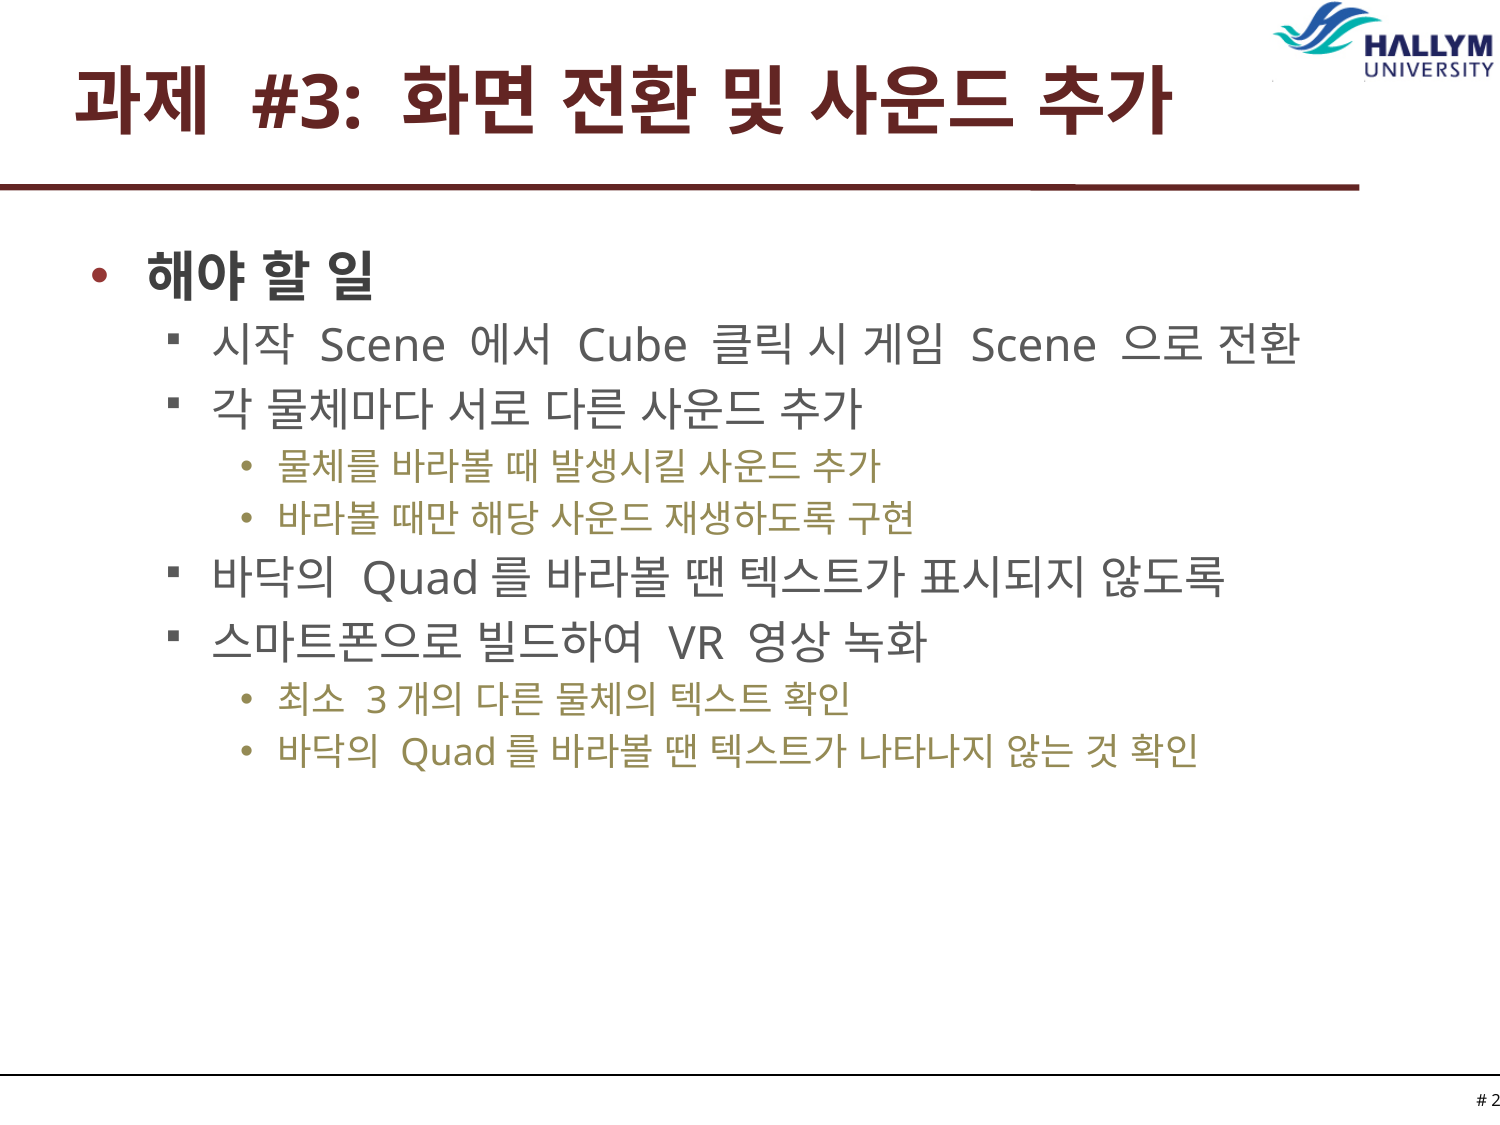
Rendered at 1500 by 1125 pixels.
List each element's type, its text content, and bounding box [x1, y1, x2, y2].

picture [1269, 0, 1500, 82]
list 해야 할 일 시작 Scene 에서 Cube 클릭 시 게임 Scene 으로 전환 각 물체마다 서로 다른 사운드 추가 물체를 바라볼 때 발생시킬 사운드 추가 바라볼 때만 해당 사운드 재생하도록 구현 바닥의 Quad를 바라볼 땐 텍스트가 표시되지 않도록 스마트폰으로 빌드하여 VR 영상 녹화 최소 3개의 다른 물체의 텍스트 확인 바닥의 Quad를 바라볼 땐 텍스트가 나타나지 않는 것 확인 [75, 234, 1425, 1032]
title 과제 #3: 화면 전환 및 사운드 추가 [44, 33, 1395, 164]
